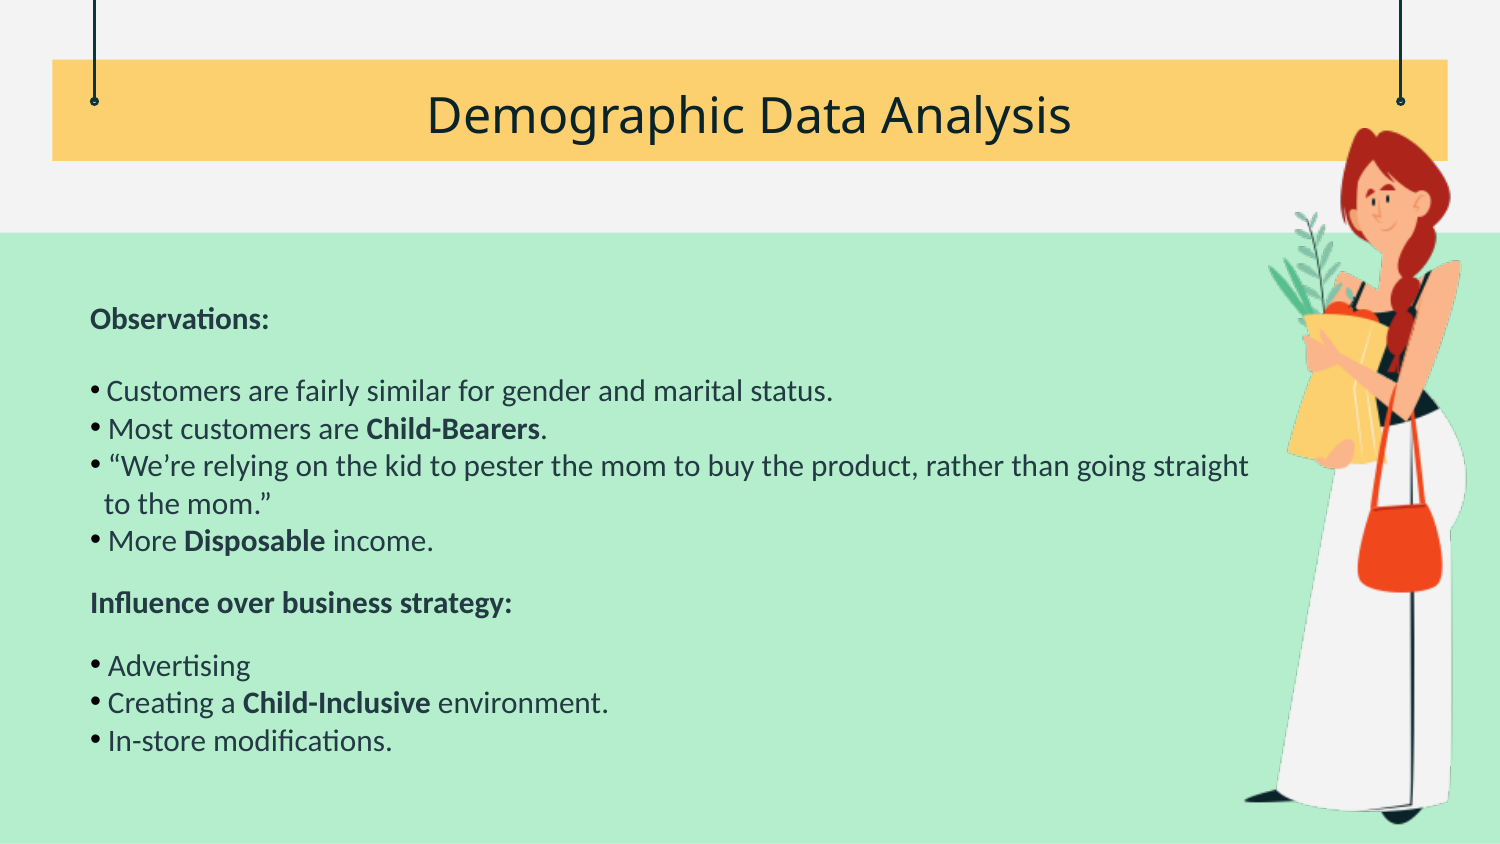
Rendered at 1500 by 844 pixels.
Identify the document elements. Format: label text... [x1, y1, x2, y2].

picture [1242, 128, 1468, 826]
text_box Observations: Customers are fairly similar for gender and marital status. Most customers are Child-Bearers. “We’re relying on the kid to pester the mom to buy the product, rather than going straight to the mom.” More Disposable income. Influence over business strategy: Advertising Creating a Child-Inclusive environment. In-store modifications. [74, 290, 1237, 765]
title Demographic Data Analysis [225, 68, 1274, 164]
